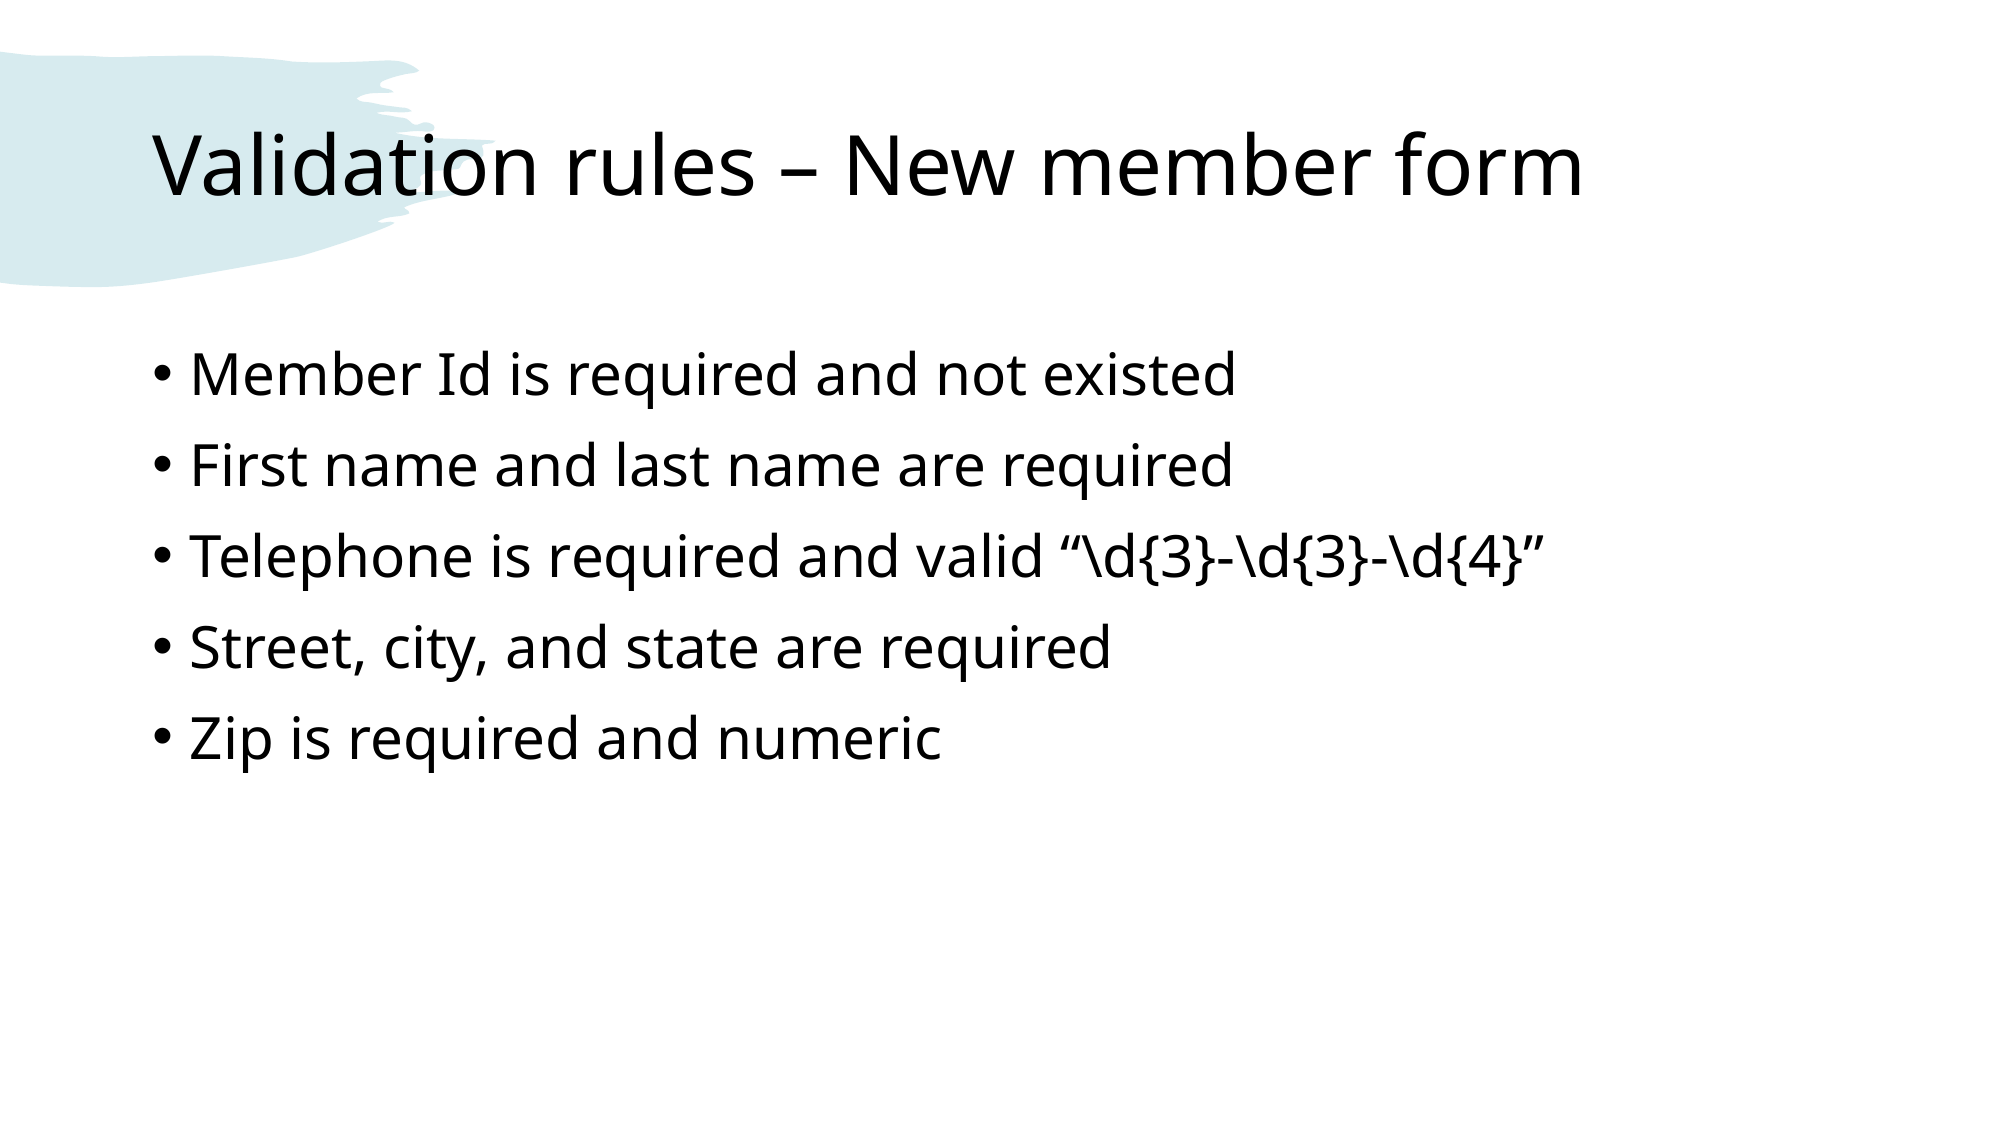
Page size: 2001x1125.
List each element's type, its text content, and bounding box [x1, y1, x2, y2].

title Validation rules – New member form [137, 59, 1863, 278]
list Member Id is required and not existed First name and last name are required Telephone is required and valid “\d{3}-\d{3}-\d{4}” Street, city, and state are required Zip is required and numeric [137, 329, 1863, 1013]
